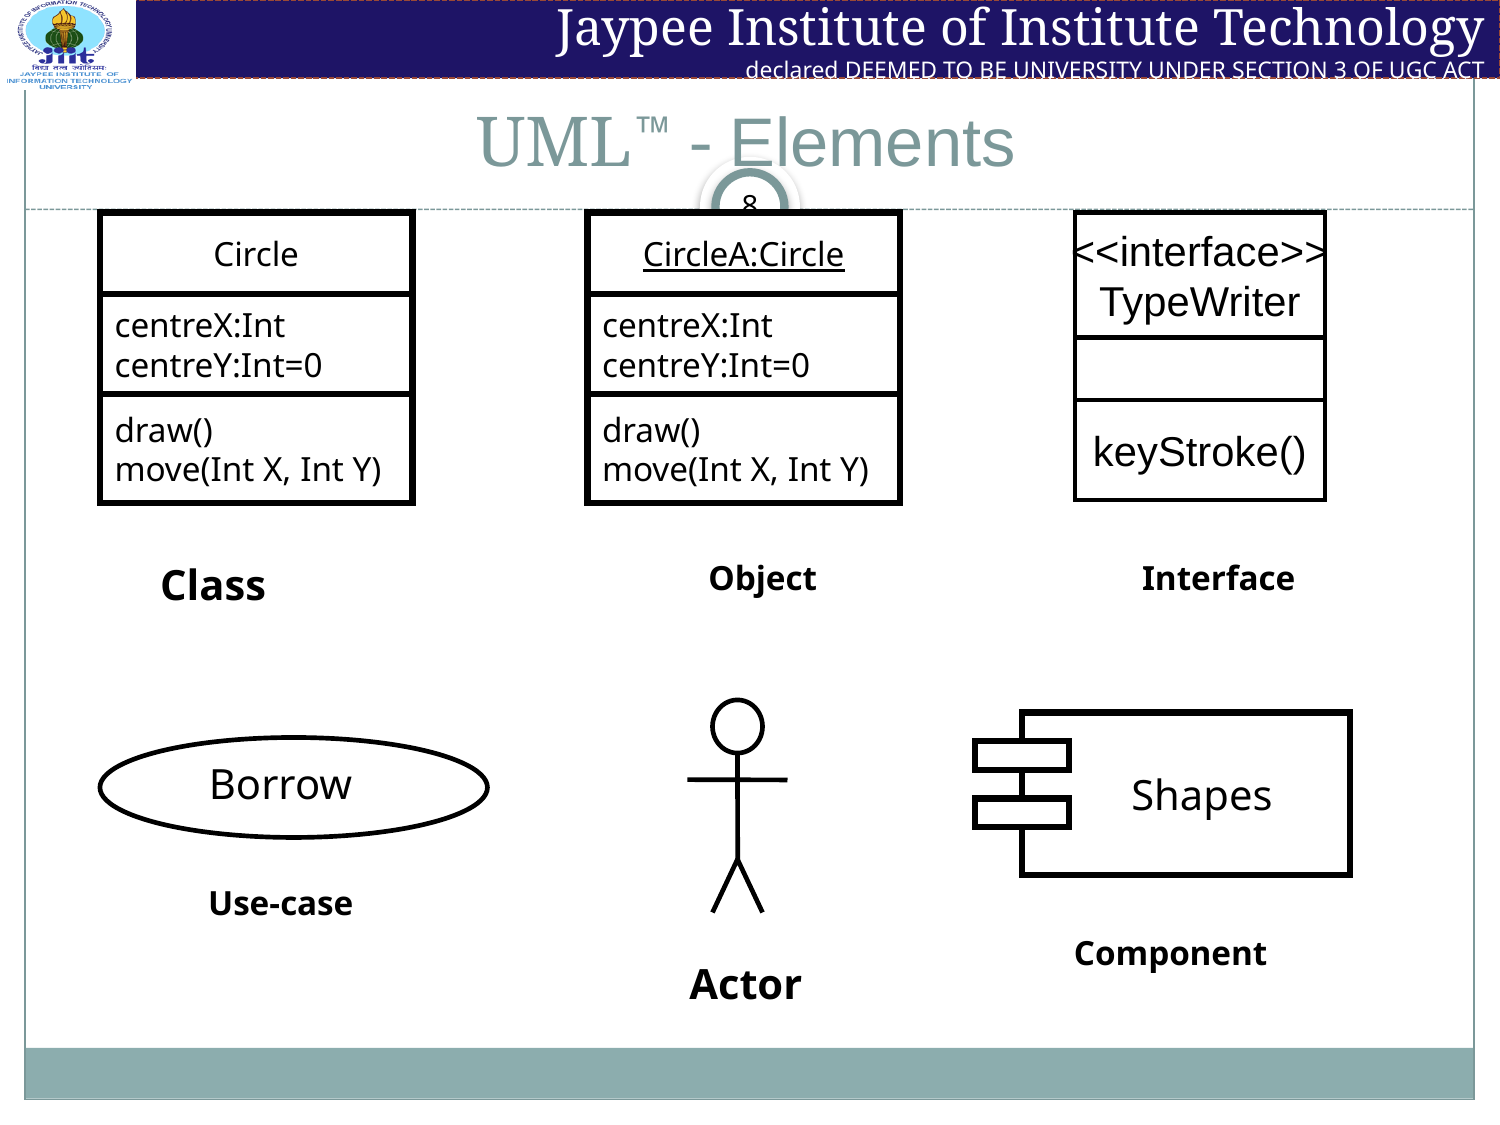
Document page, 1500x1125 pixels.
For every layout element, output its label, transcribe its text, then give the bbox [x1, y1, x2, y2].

text_box Component [1059, 924, 1283, 980]
title UML - Elements [24, 24, 1468, 188]
text_box Class [145, 551, 281, 616]
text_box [587, 212, 901, 504]
text_box keyStroke() [1074, 399, 1325, 500]
text_box [712, 859, 763, 913]
text_box Actor [674, 950, 818, 1015]
picture [0, 0, 136, 90]
text_box Borrow [194, 750, 368, 815]
text_box Interface [1127, 549, 1311, 605]
text_box Object [693, 549, 833, 605]
text_box [712, 699, 763, 754]
text_box <<interface>> TypeWriter [1074, 212, 1325, 337]
text_box [1074, 337, 1325, 399]
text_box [99, 212, 413, 504]
text_box [99, 737, 488, 838]
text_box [974, 712, 1351, 876]
slide_number 8 [712, 188, 788, 209]
text_box Use-case [193, 874, 369, 930]
